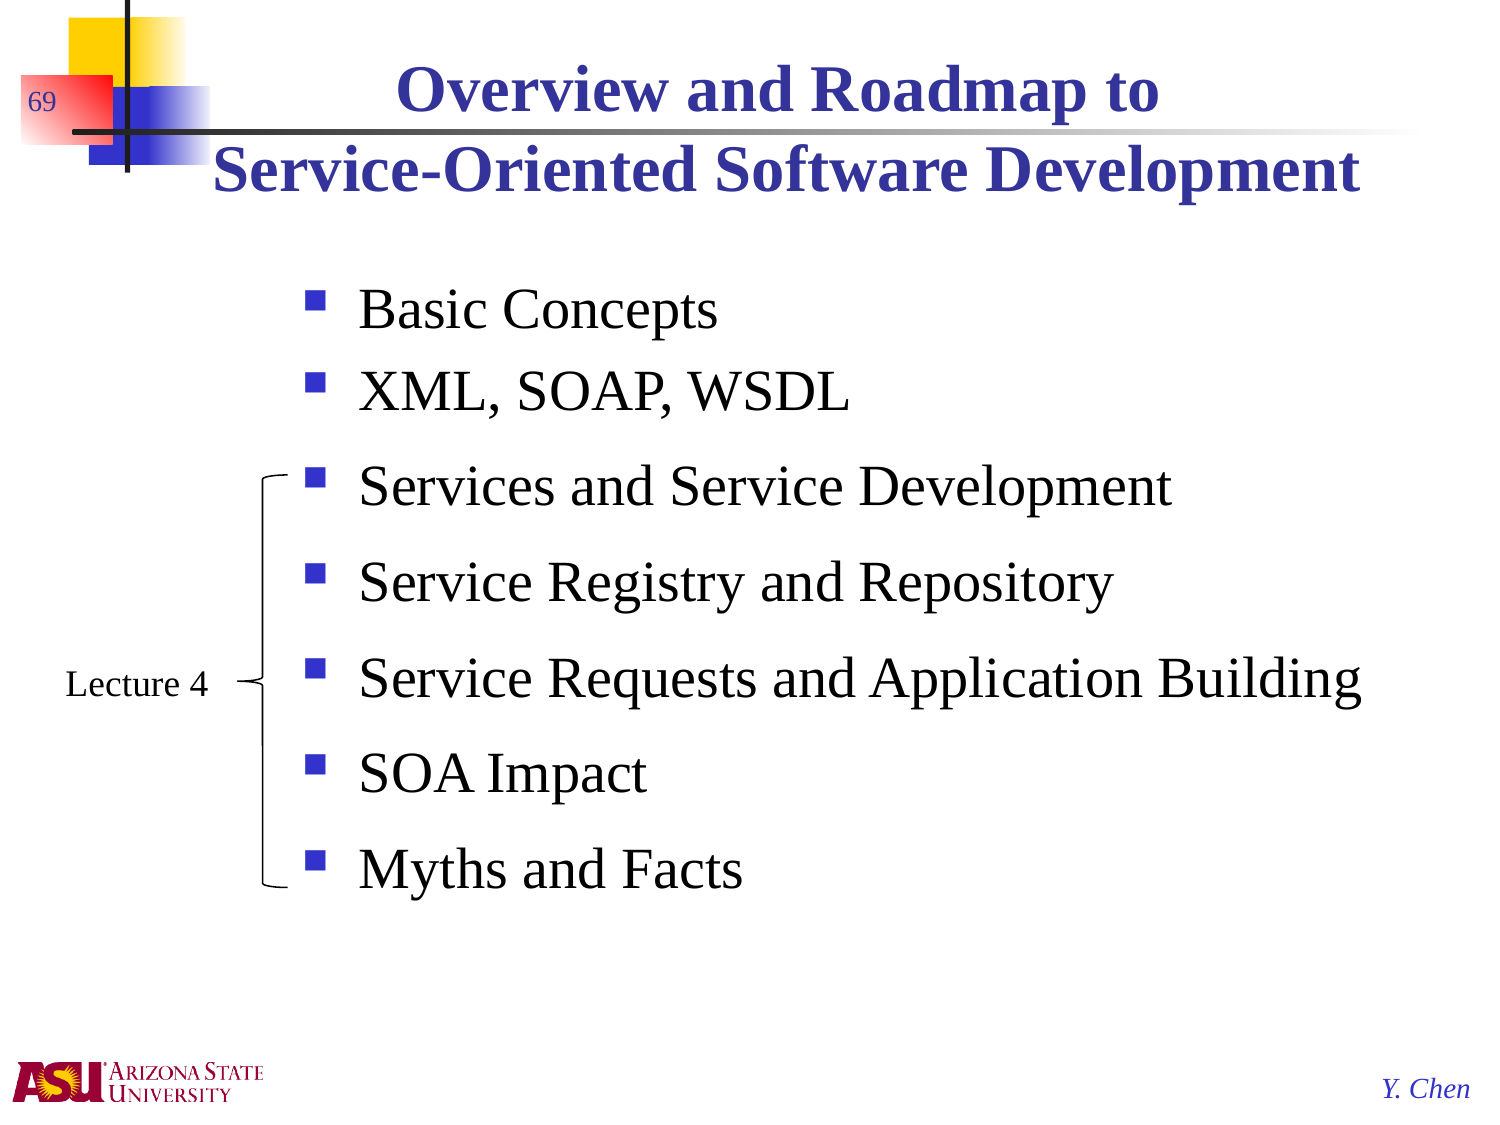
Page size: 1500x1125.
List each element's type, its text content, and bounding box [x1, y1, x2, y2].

text_box [87, 624, 1025, 900]
title Overview and Roadmap to Service-Oriented Software Development [137, 24, 1438, 213]
text_box [237, 474, 288, 888]
slide_number 69 [12, 49, 137, 126]
list Basic Concepts XML, SOAP, WSDL Services and Service Development Service Registry and Repository Service Requests and Application Building SOA Impact Myths and Facts [287, 262, 1438, 1013]
picture [12, 1062, 263, 1102]
text_box Lecture 4 [50, 652, 224, 712]
